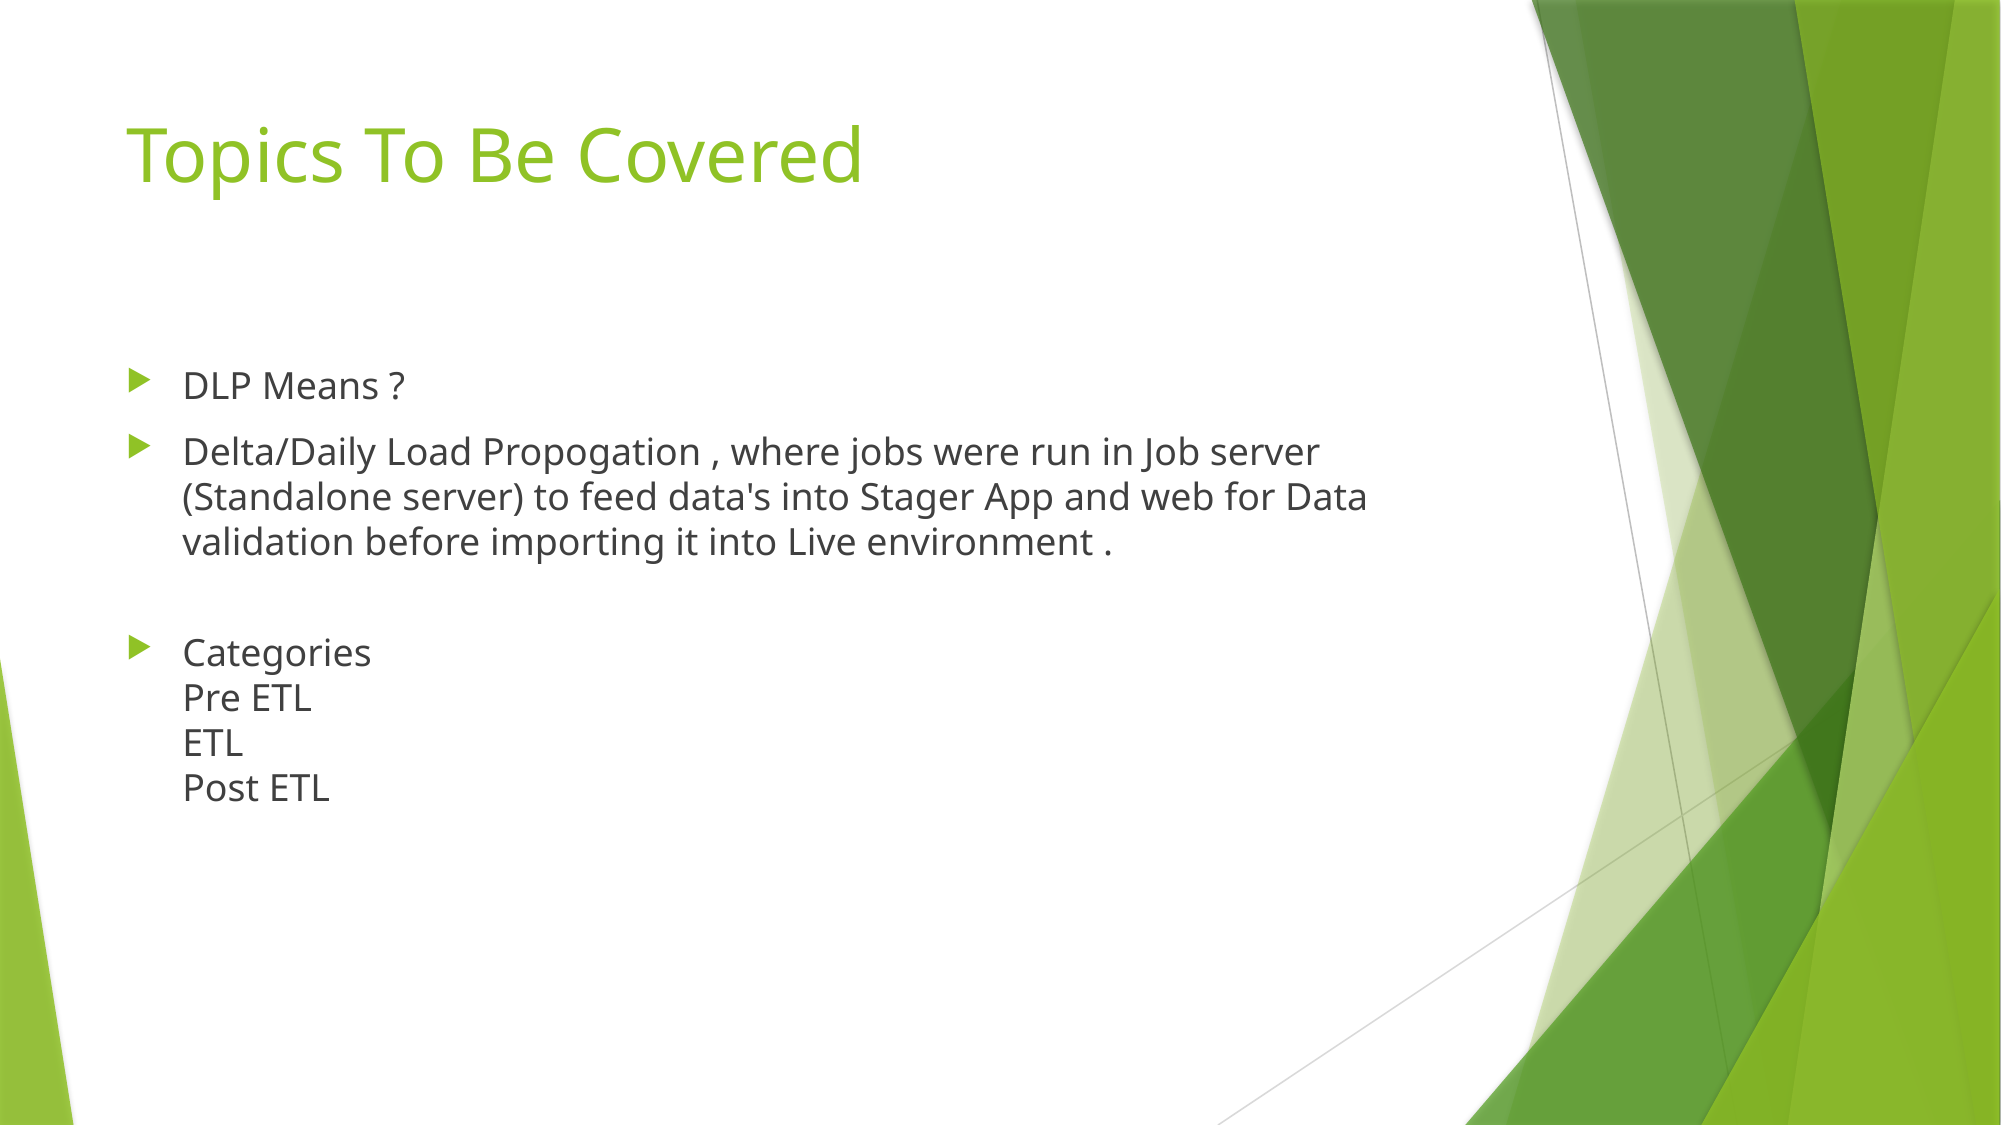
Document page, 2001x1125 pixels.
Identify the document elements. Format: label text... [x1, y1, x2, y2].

title Topics To Be Covered [111, 99, 1522, 317]
list DLP Means ? Delta/Daily Load Propogation , where jobs were run in Job server (Standalone server) to feed data's into Stager App and web for Data validation before importing it into Live environment . Categories Pre ETL ETL Post ETL [111, 354, 1522, 992]
